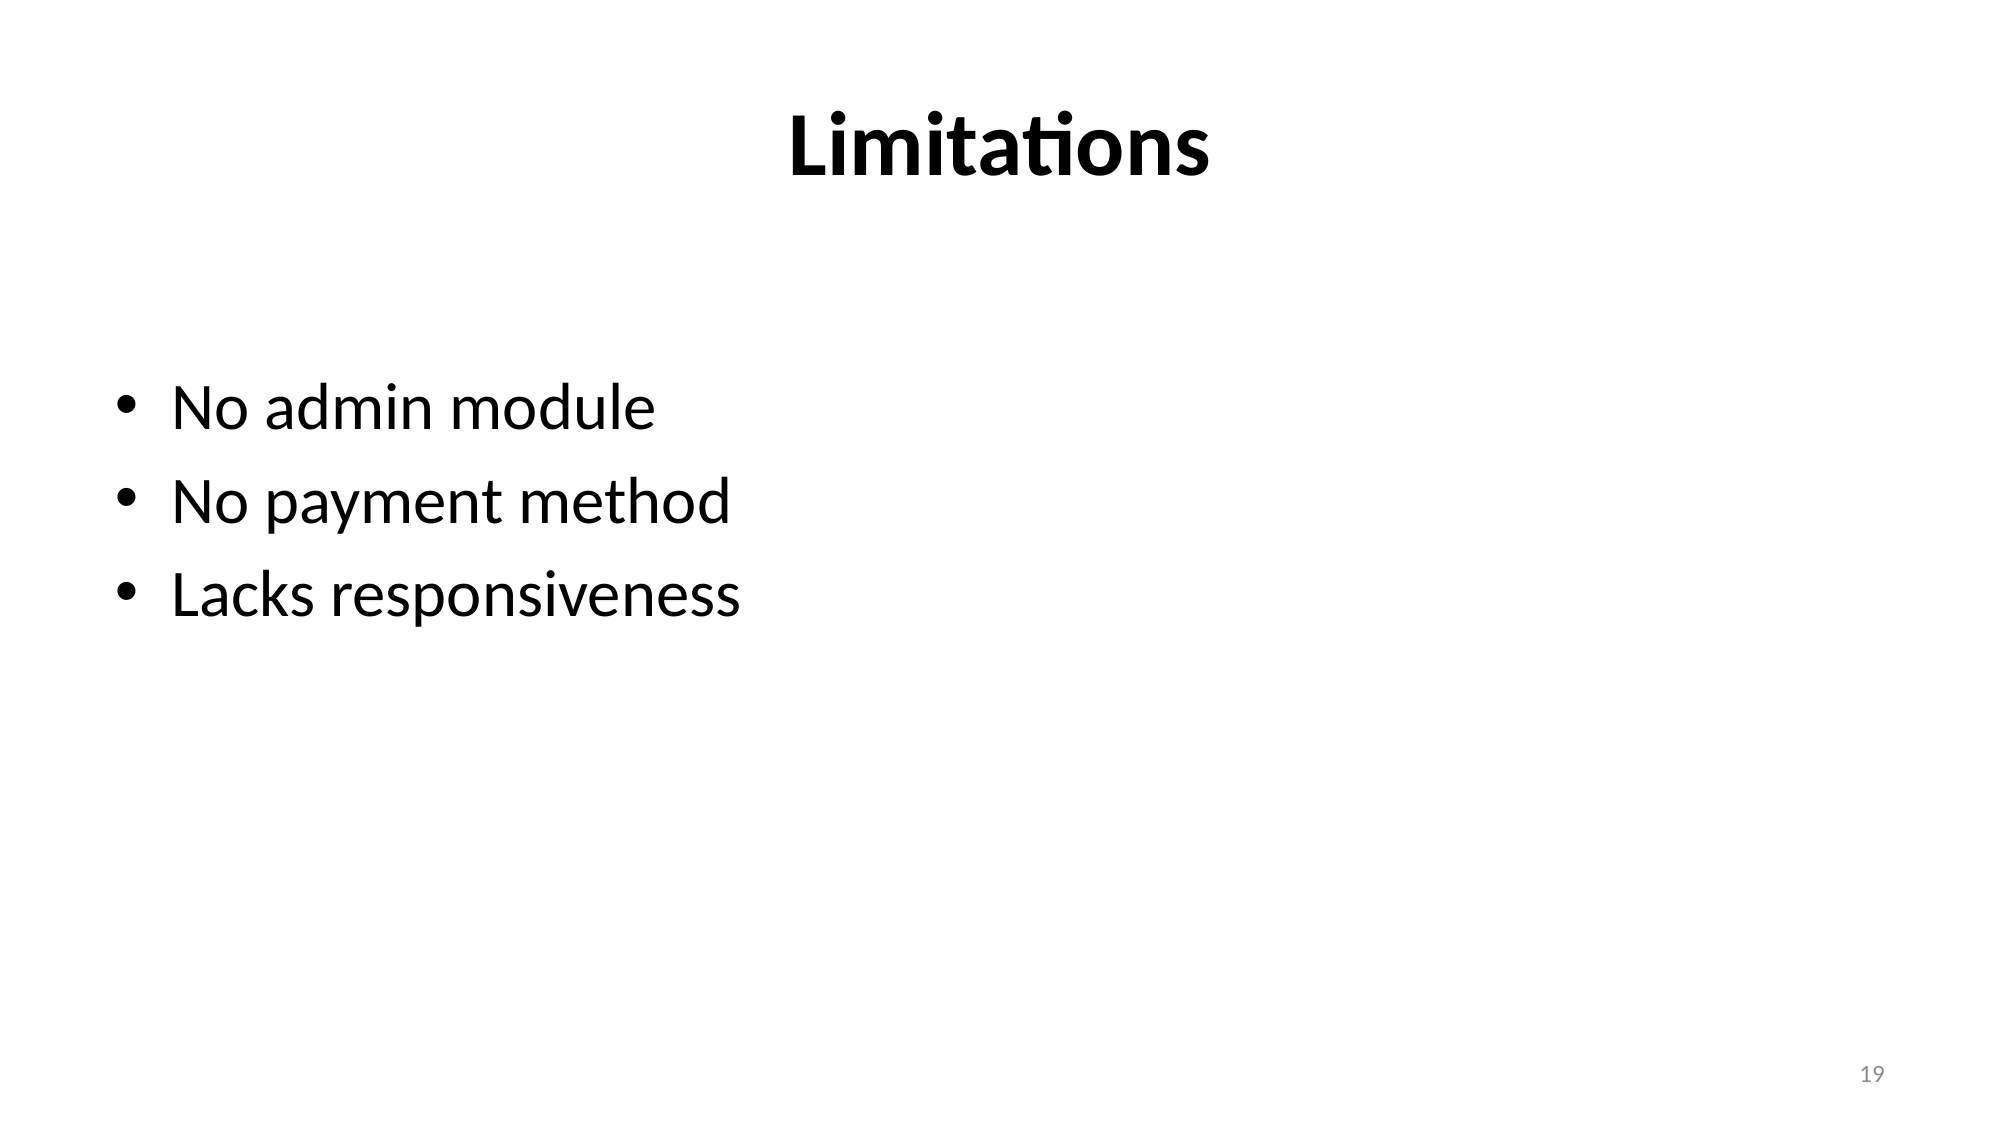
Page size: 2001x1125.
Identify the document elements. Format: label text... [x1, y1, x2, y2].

title Limitations [99, 45, 1900, 233]
slide_number 19 [1433, 1042, 1900, 1103]
list No admin module No payment method Lacks responsiveness [99, 262, 1900, 1005]
